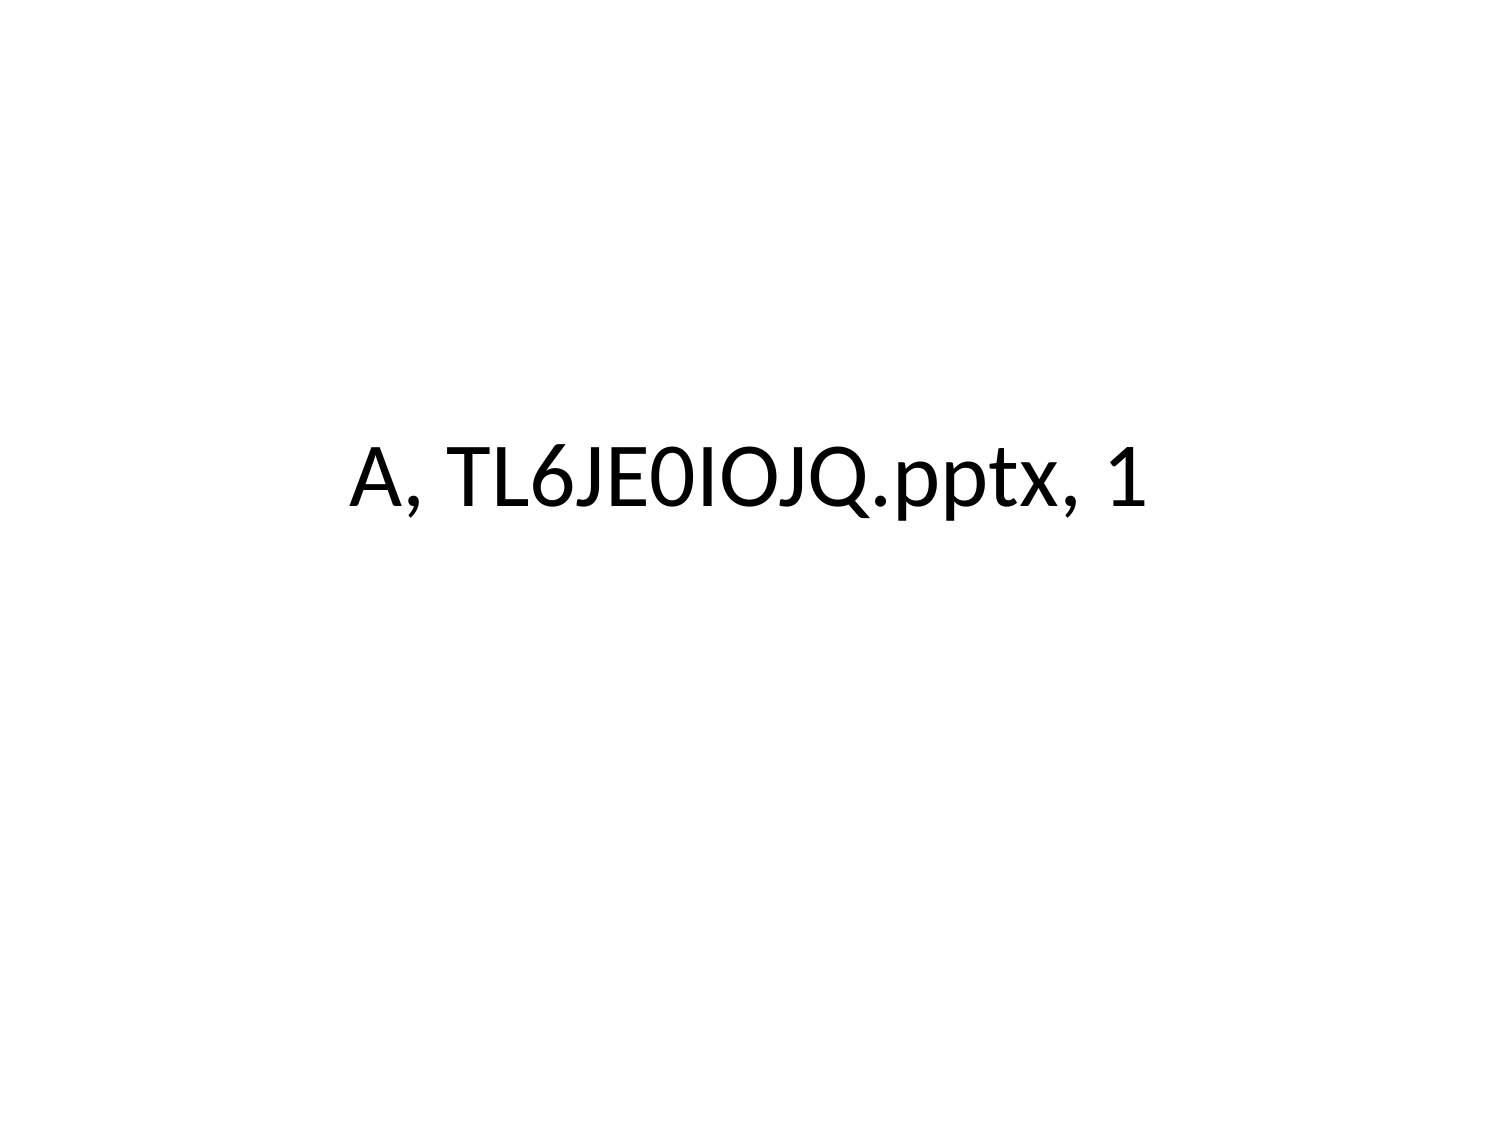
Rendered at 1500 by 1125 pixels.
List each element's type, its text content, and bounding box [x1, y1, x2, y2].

title A, TL6JE0IOJQ.pptx, 1 [112, 349, 1388, 591]
